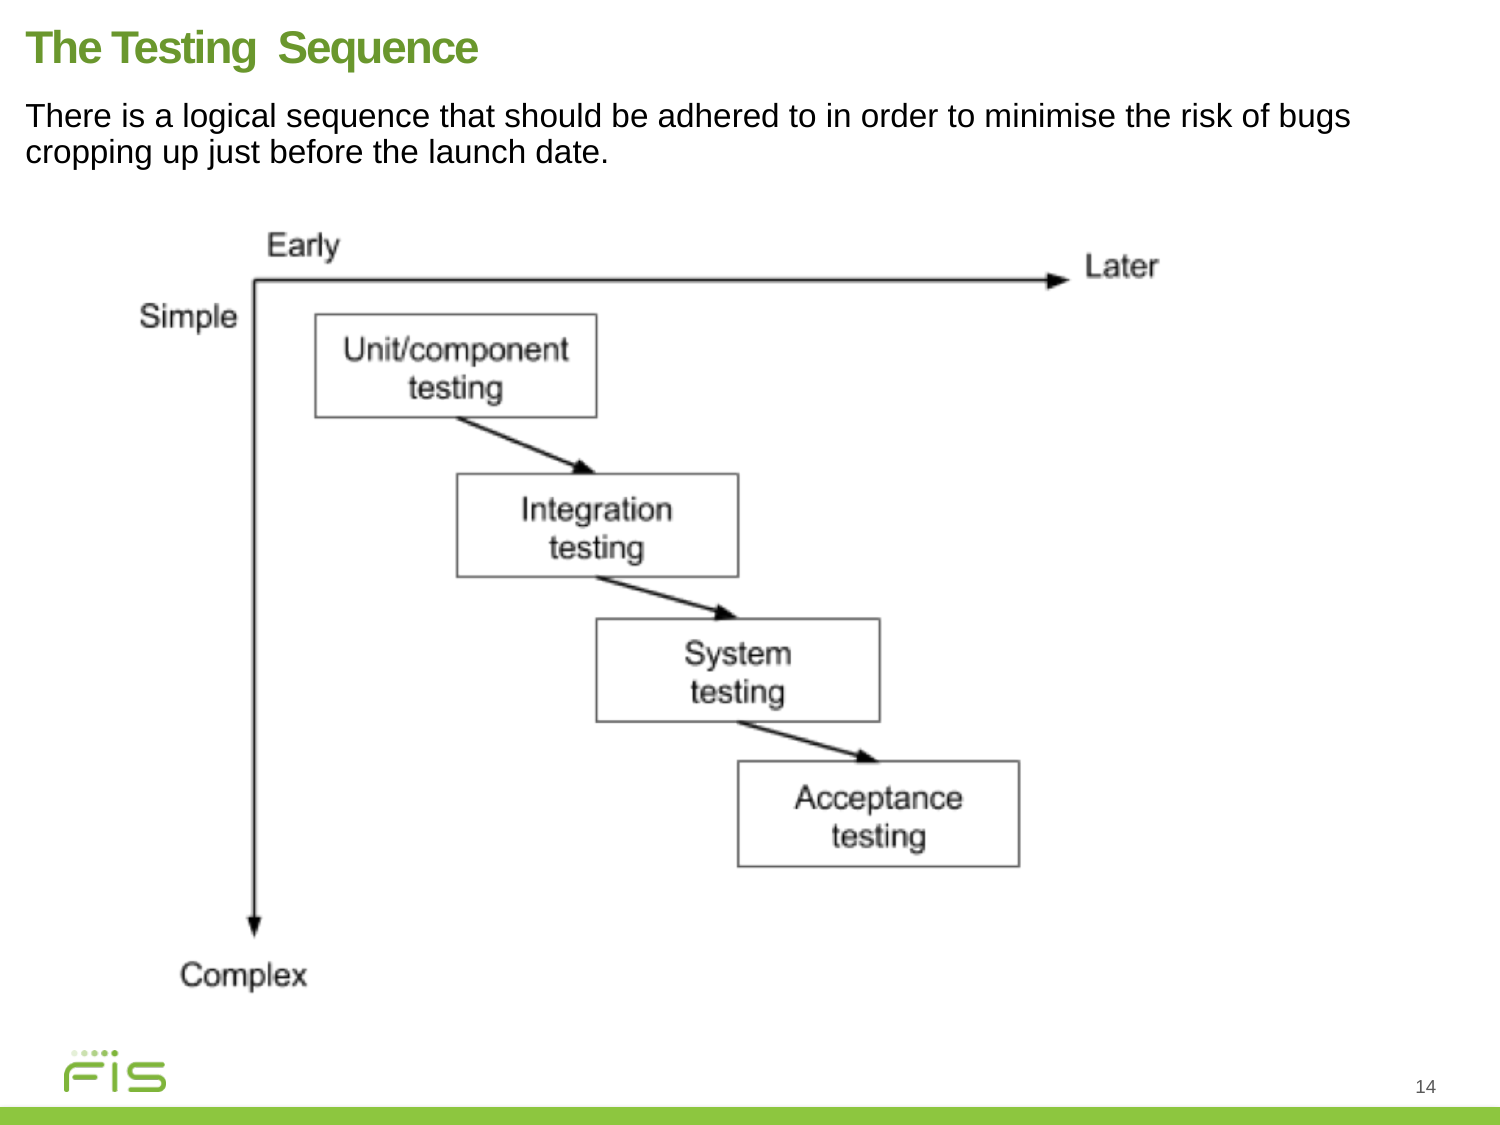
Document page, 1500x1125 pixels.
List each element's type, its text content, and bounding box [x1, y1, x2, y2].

list The Testing Sequence There is a logical sequence that should be adhered to in order to minimise the risk of bugs cropping up just before the launch date. [25, 24, 1477, 1125]
picture [124, 219, 1191, 1024]
